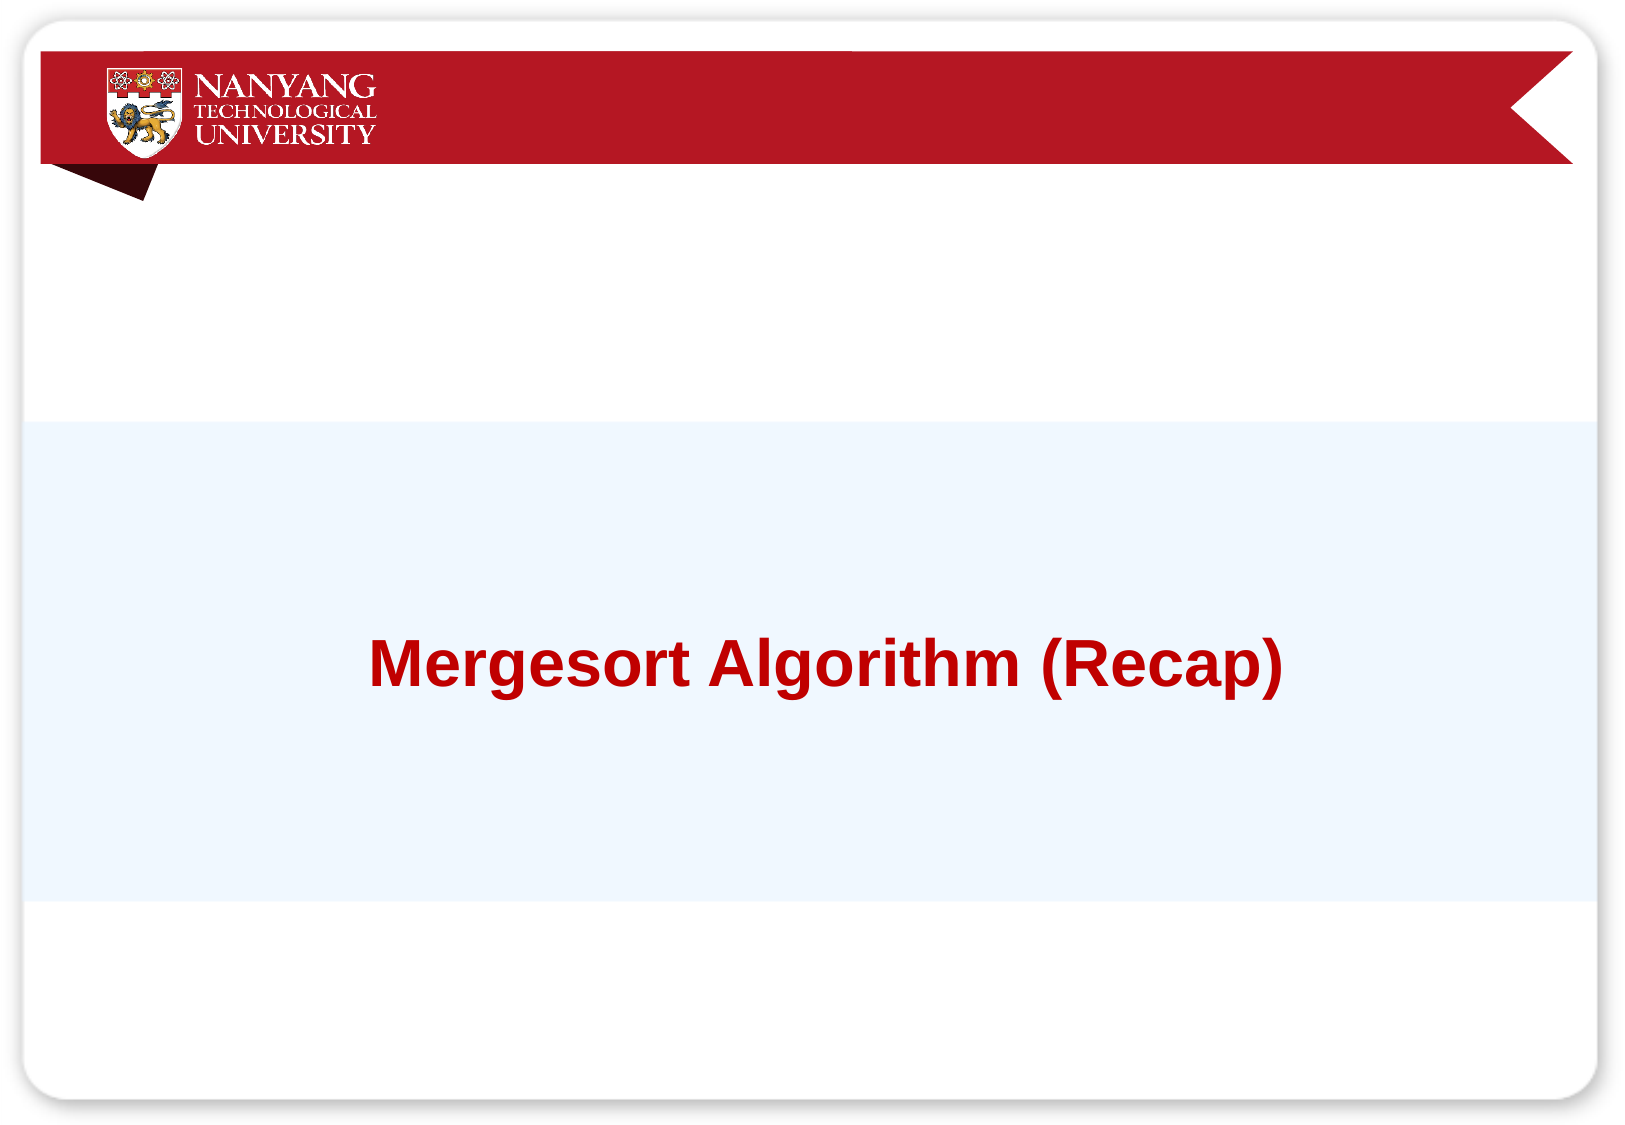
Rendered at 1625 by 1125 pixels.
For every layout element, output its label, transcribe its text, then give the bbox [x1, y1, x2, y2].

picture [0, 0, 1625, 1125]
subtitle Mergesort Algorithm (Recap) [258, 611, 1396, 710]
